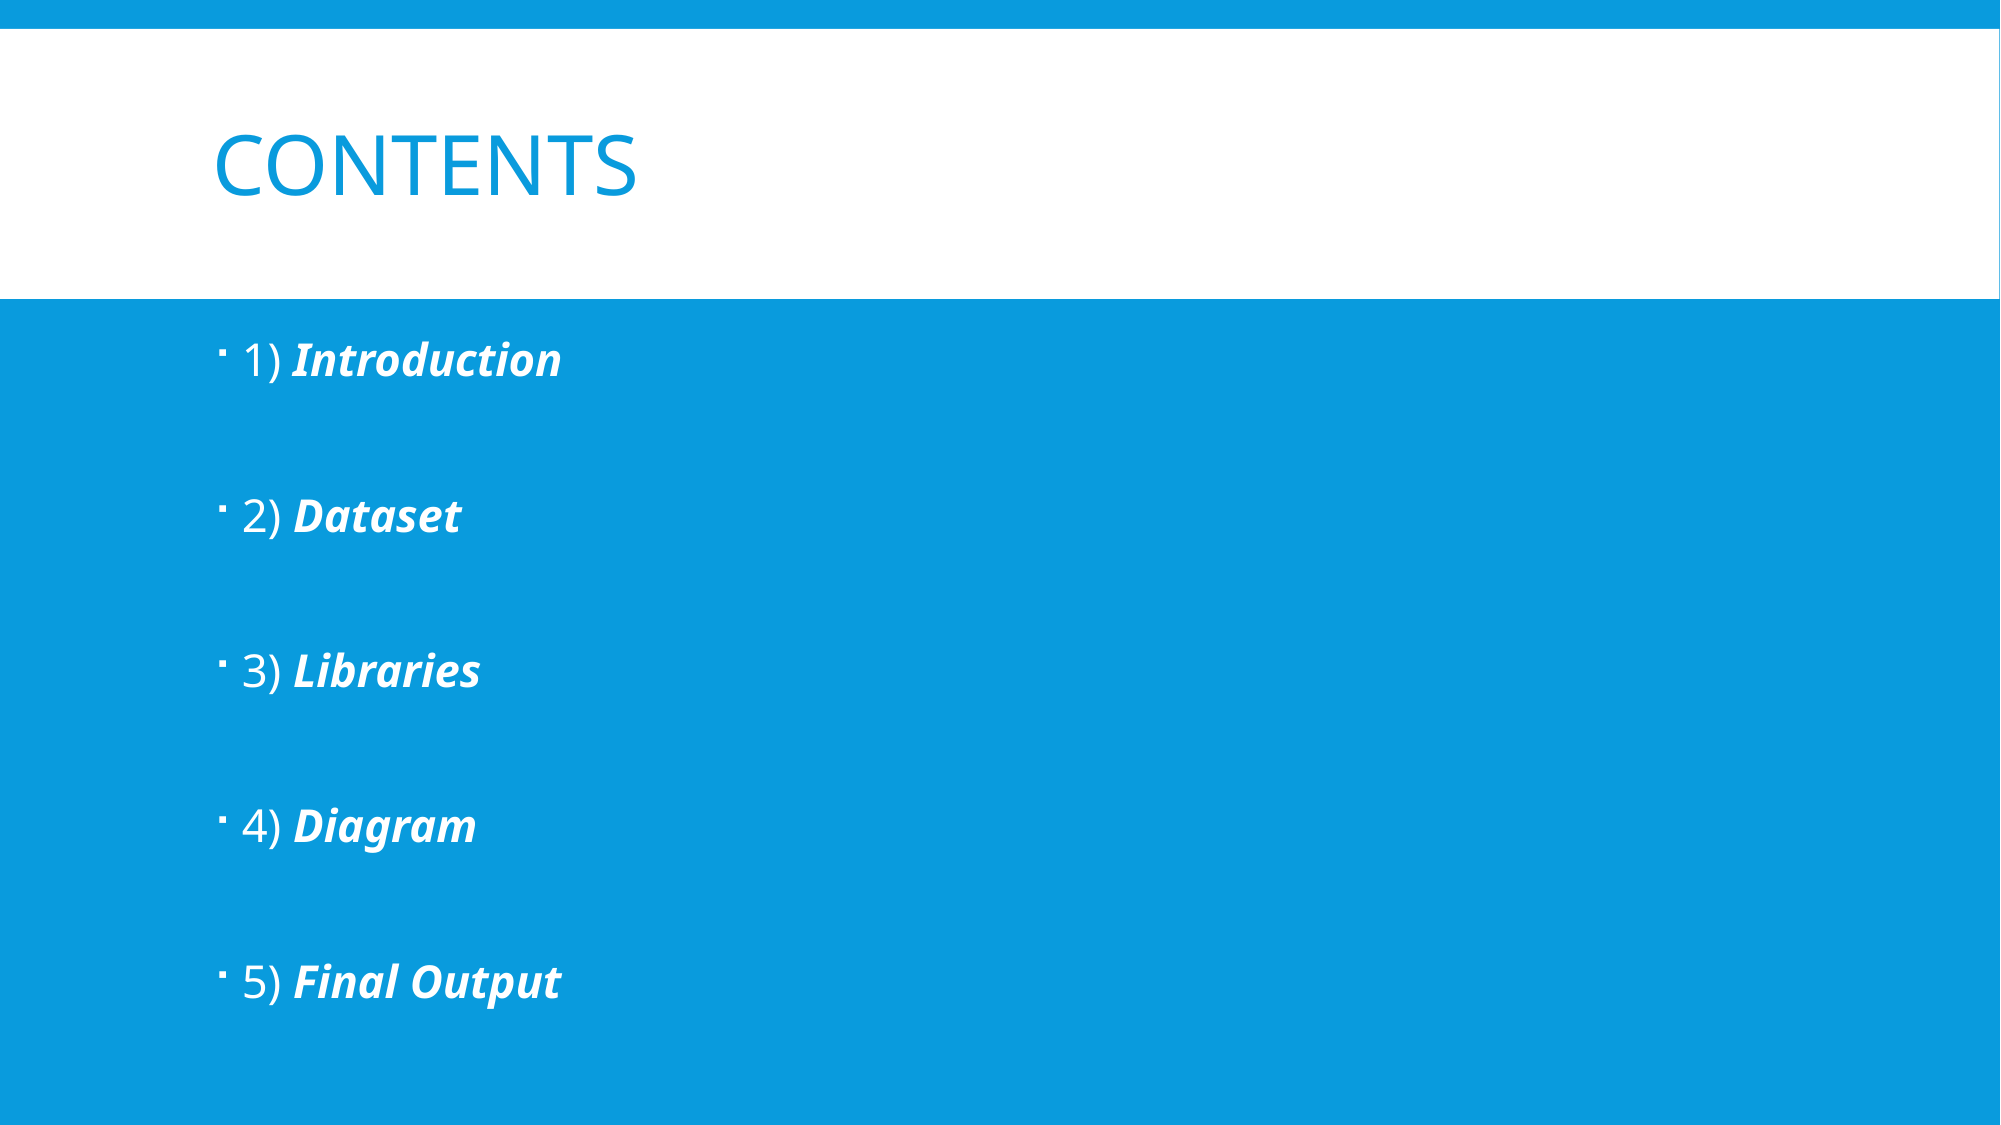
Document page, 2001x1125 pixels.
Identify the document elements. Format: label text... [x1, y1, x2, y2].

title Contents [197, 46, 1803, 295]
list 1) Introduction 2) Dataset 3) Libraries 4) Diagram 5) Final Output [197, 329, 1803, 1020]
